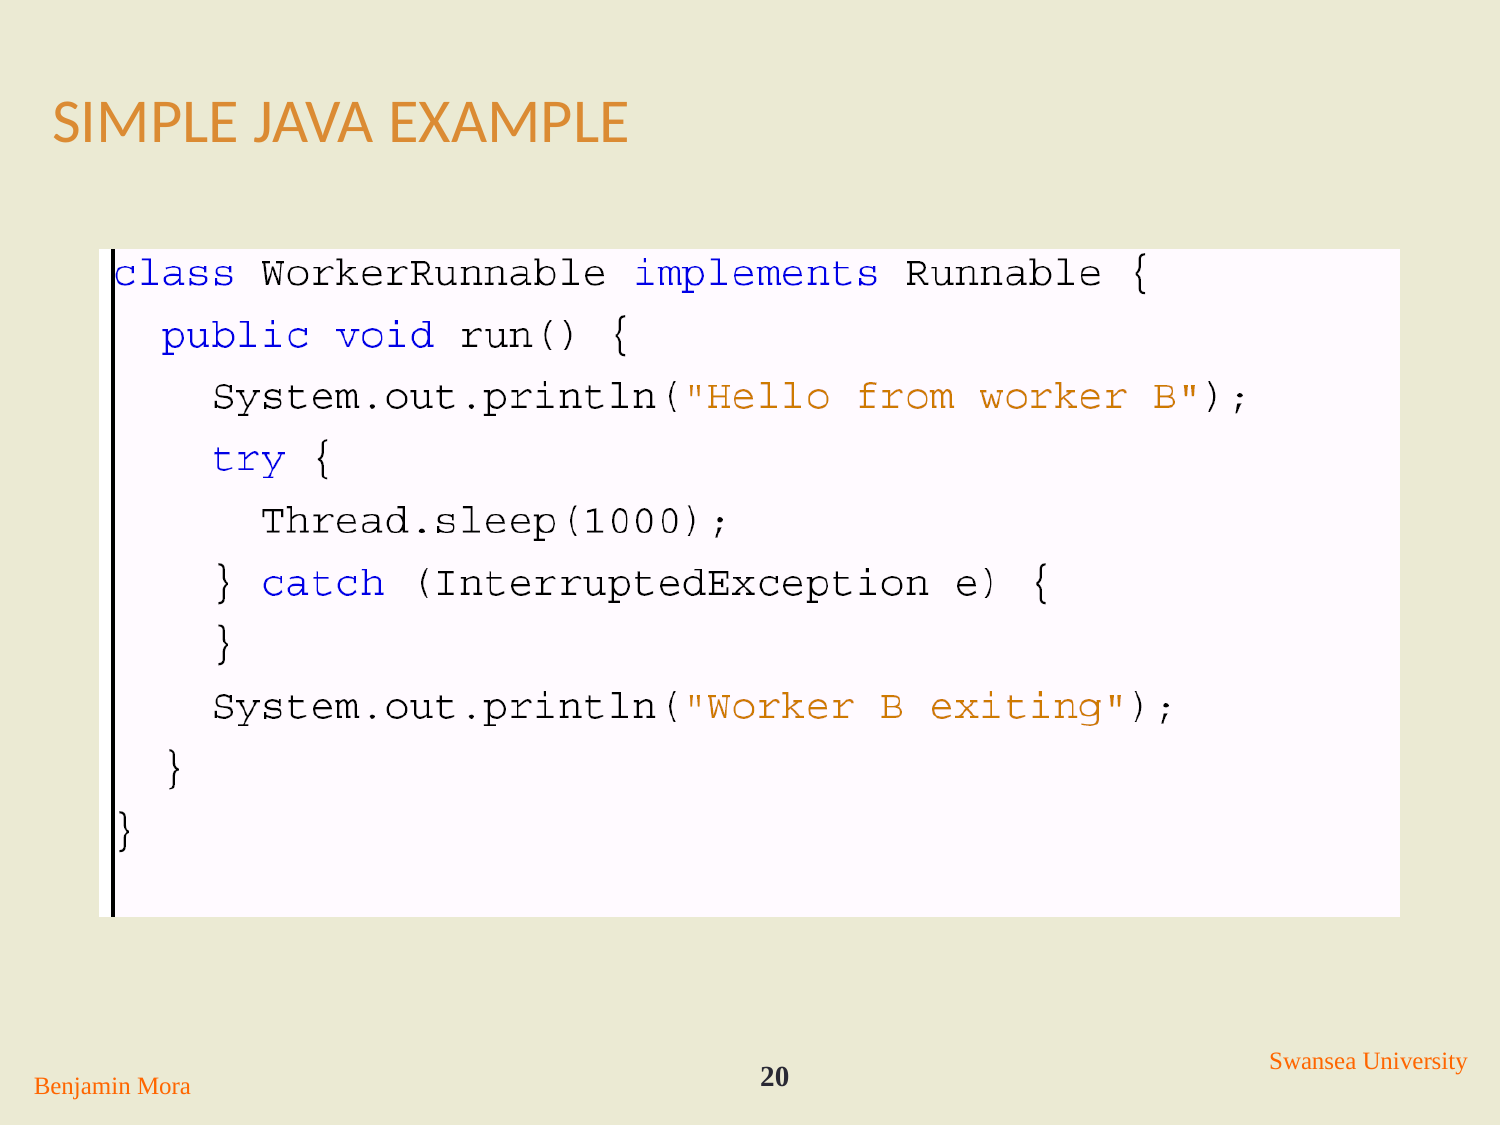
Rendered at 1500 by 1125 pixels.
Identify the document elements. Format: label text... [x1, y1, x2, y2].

text_box 20 [675, 1049, 875, 1100]
text_box Benjamin Mora [12, 1062, 213, 1108]
title Simple Java Example [37, 24, 1463, 163]
text_box Swansea University [1249, 1037, 1488, 1083]
picture [99, 249, 1401, 918]
